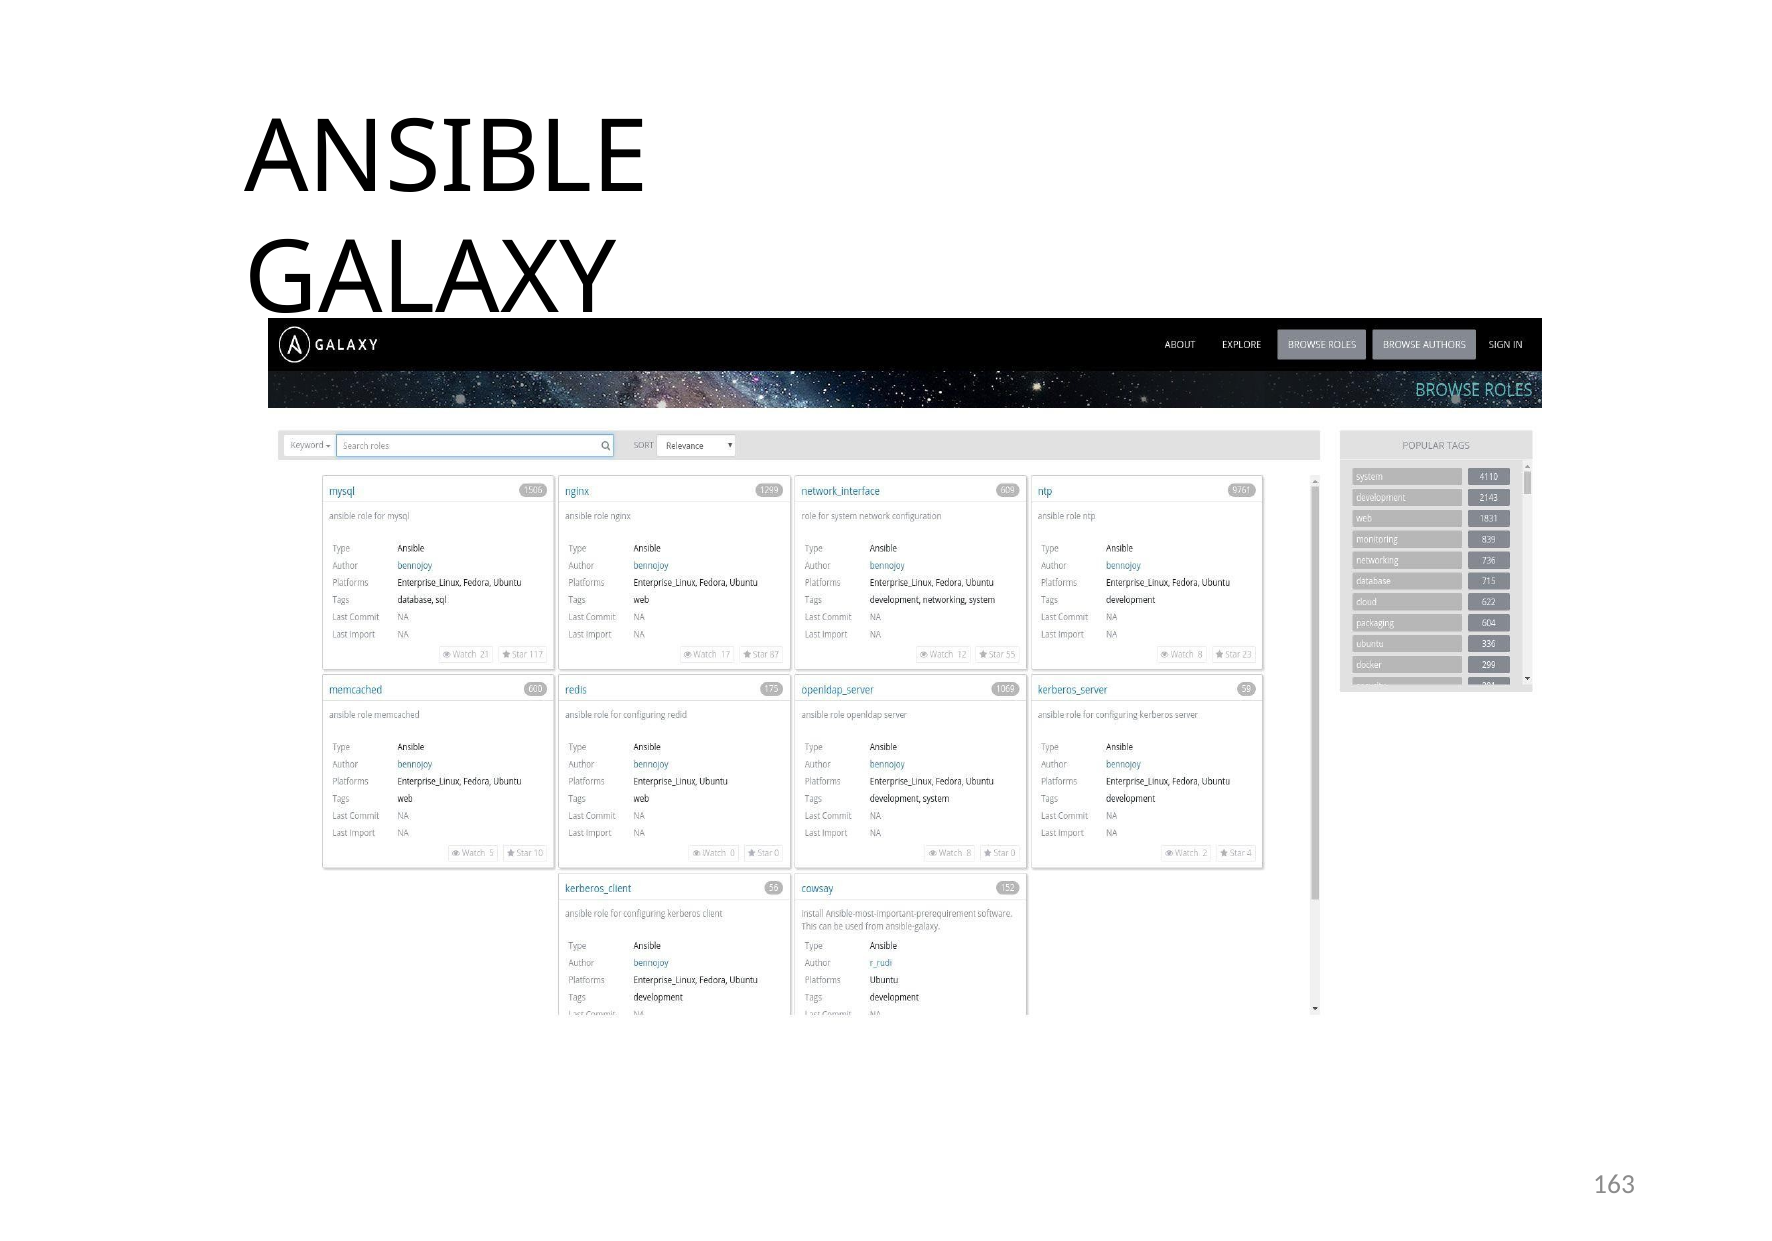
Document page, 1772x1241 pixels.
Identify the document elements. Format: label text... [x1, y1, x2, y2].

title ANSIBLE GALAXY [242, 87, 981, 333]
picture [268, 318, 1542, 1024]
slide_number 163 [1251, 1149, 1651, 1216]
